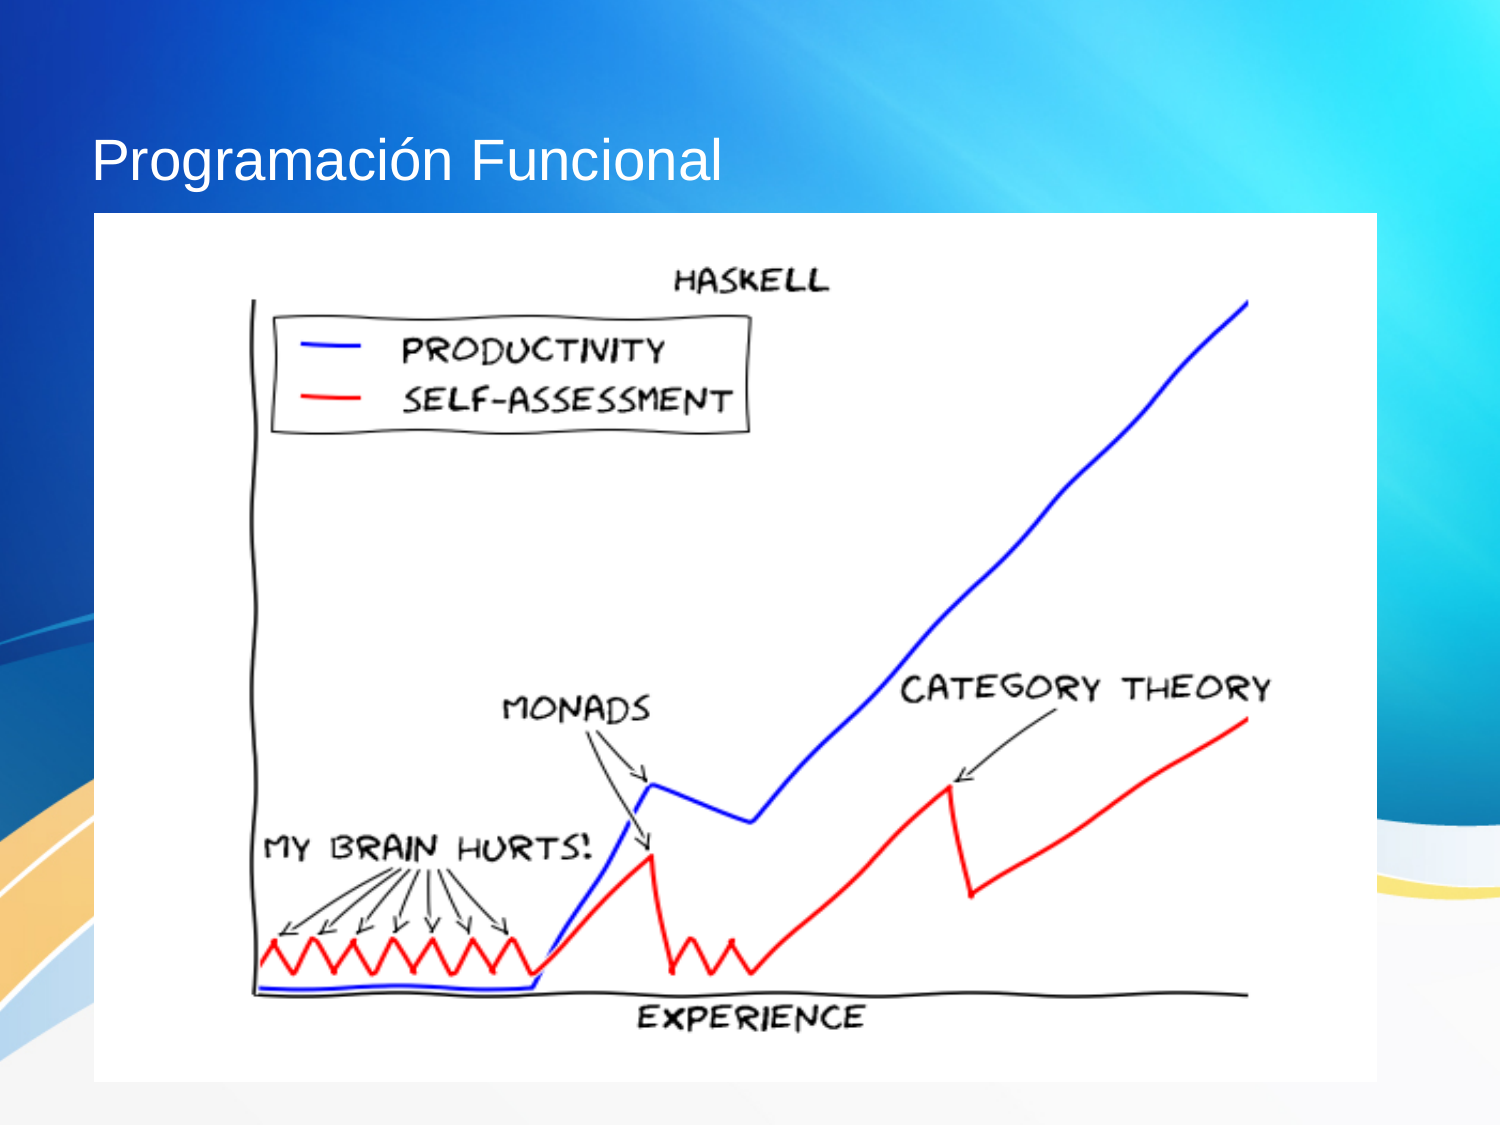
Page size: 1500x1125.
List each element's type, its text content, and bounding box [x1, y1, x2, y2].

text_box Programación Funcional [75, 85, 1147, 193]
picture [0, 0, 1500, 1125]
